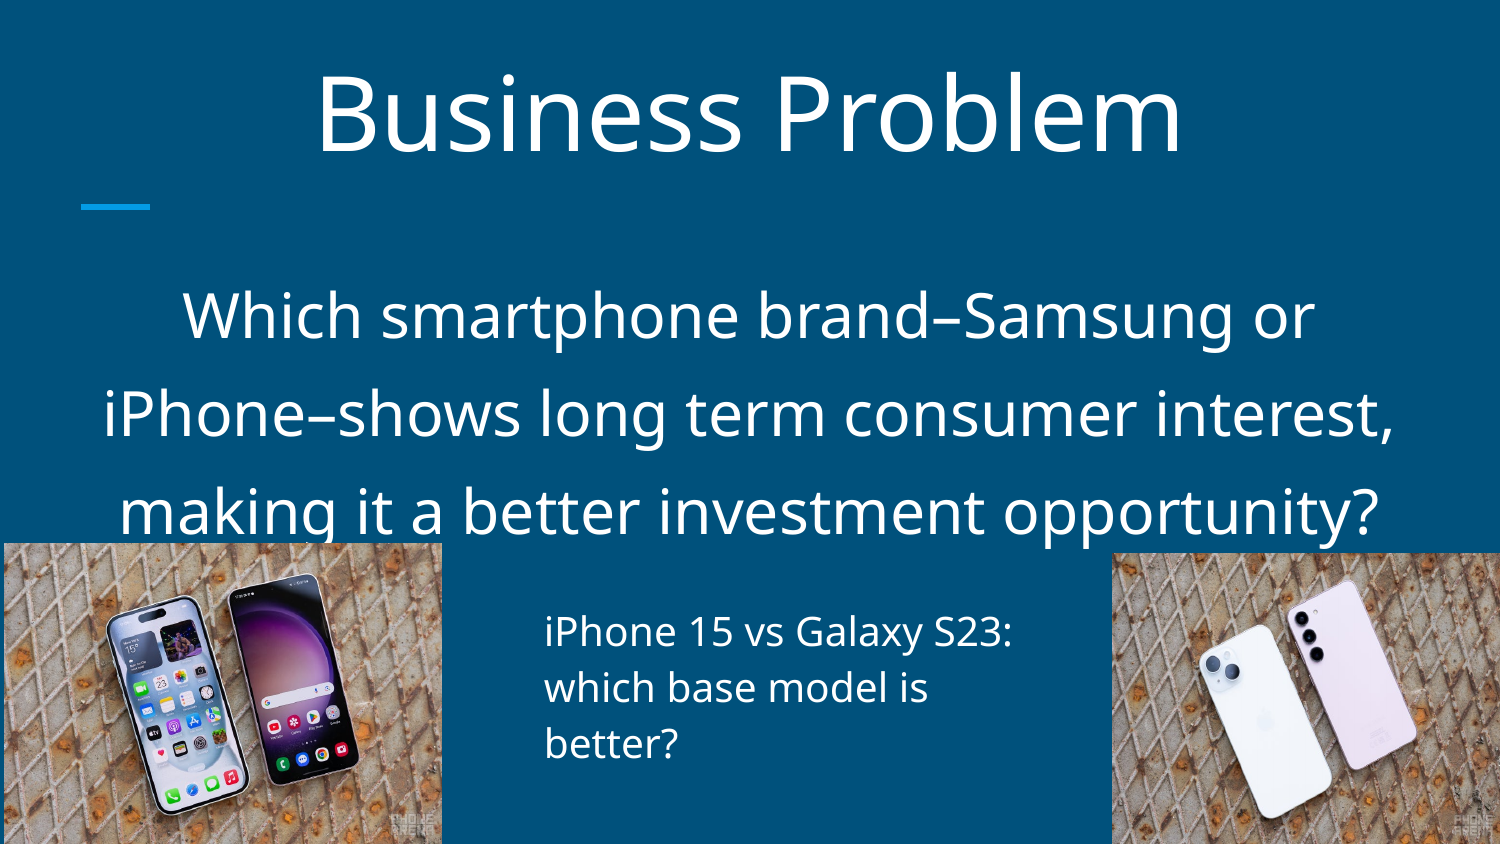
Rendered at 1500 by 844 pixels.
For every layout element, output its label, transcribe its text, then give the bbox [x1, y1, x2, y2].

list Which smartphone brand–Samsung or iPhone–shows long term consumer interest, making it a better investment opportunity? [63, 244, 1437, 750]
picture [1113, 554, 1500, 844]
title Business Problem [63, 75, 1437, 188]
text_box iPhone 15 vs Galaxy S23: which base model is better? [528, 583, 1071, 844]
picture [5, 543, 441, 844]
